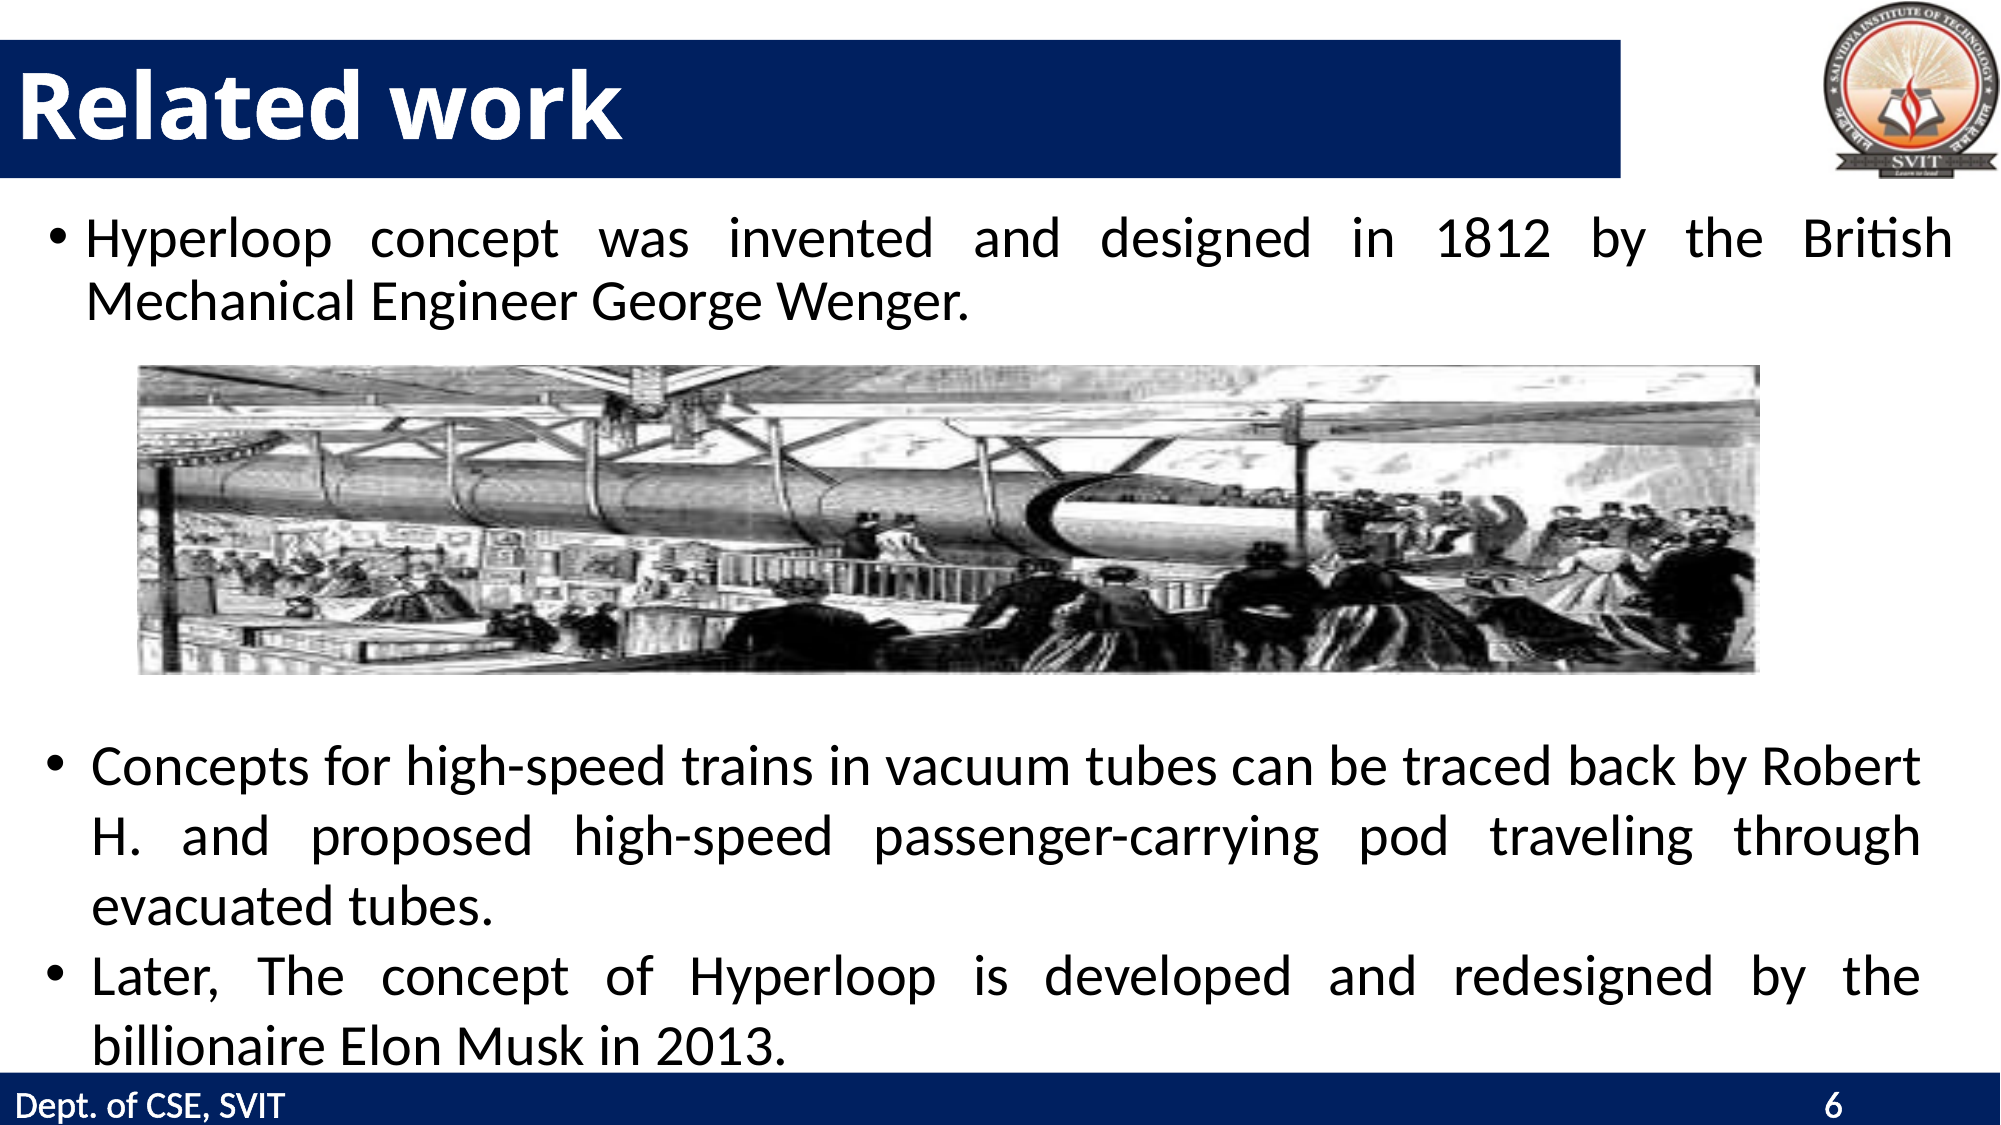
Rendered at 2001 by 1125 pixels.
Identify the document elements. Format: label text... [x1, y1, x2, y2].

title Related work [0, 39, 1621, 179]
text_box Concepts for high-speed trains in vacuum tubes can be traced back by Robert H. and proposed high-speed passenger-carrying pod traveling through evacuated tubes. Later, The concept of Hyperloop is developed and redesigned by the billionaire Elon Musk in 2013. [30, 719, 1938, 1085]
text_box Dept. of CSE, SVIT 6 [0, 1072, 2000, 1125]
picture [137, 365, 1760, 675]
list Hyperloop concept was invented and designed in 1812 by the British Mechanical Engineer George Wenger. [32, 200, 1970, 1073]
picture [1823, 1, 2000, 179]
